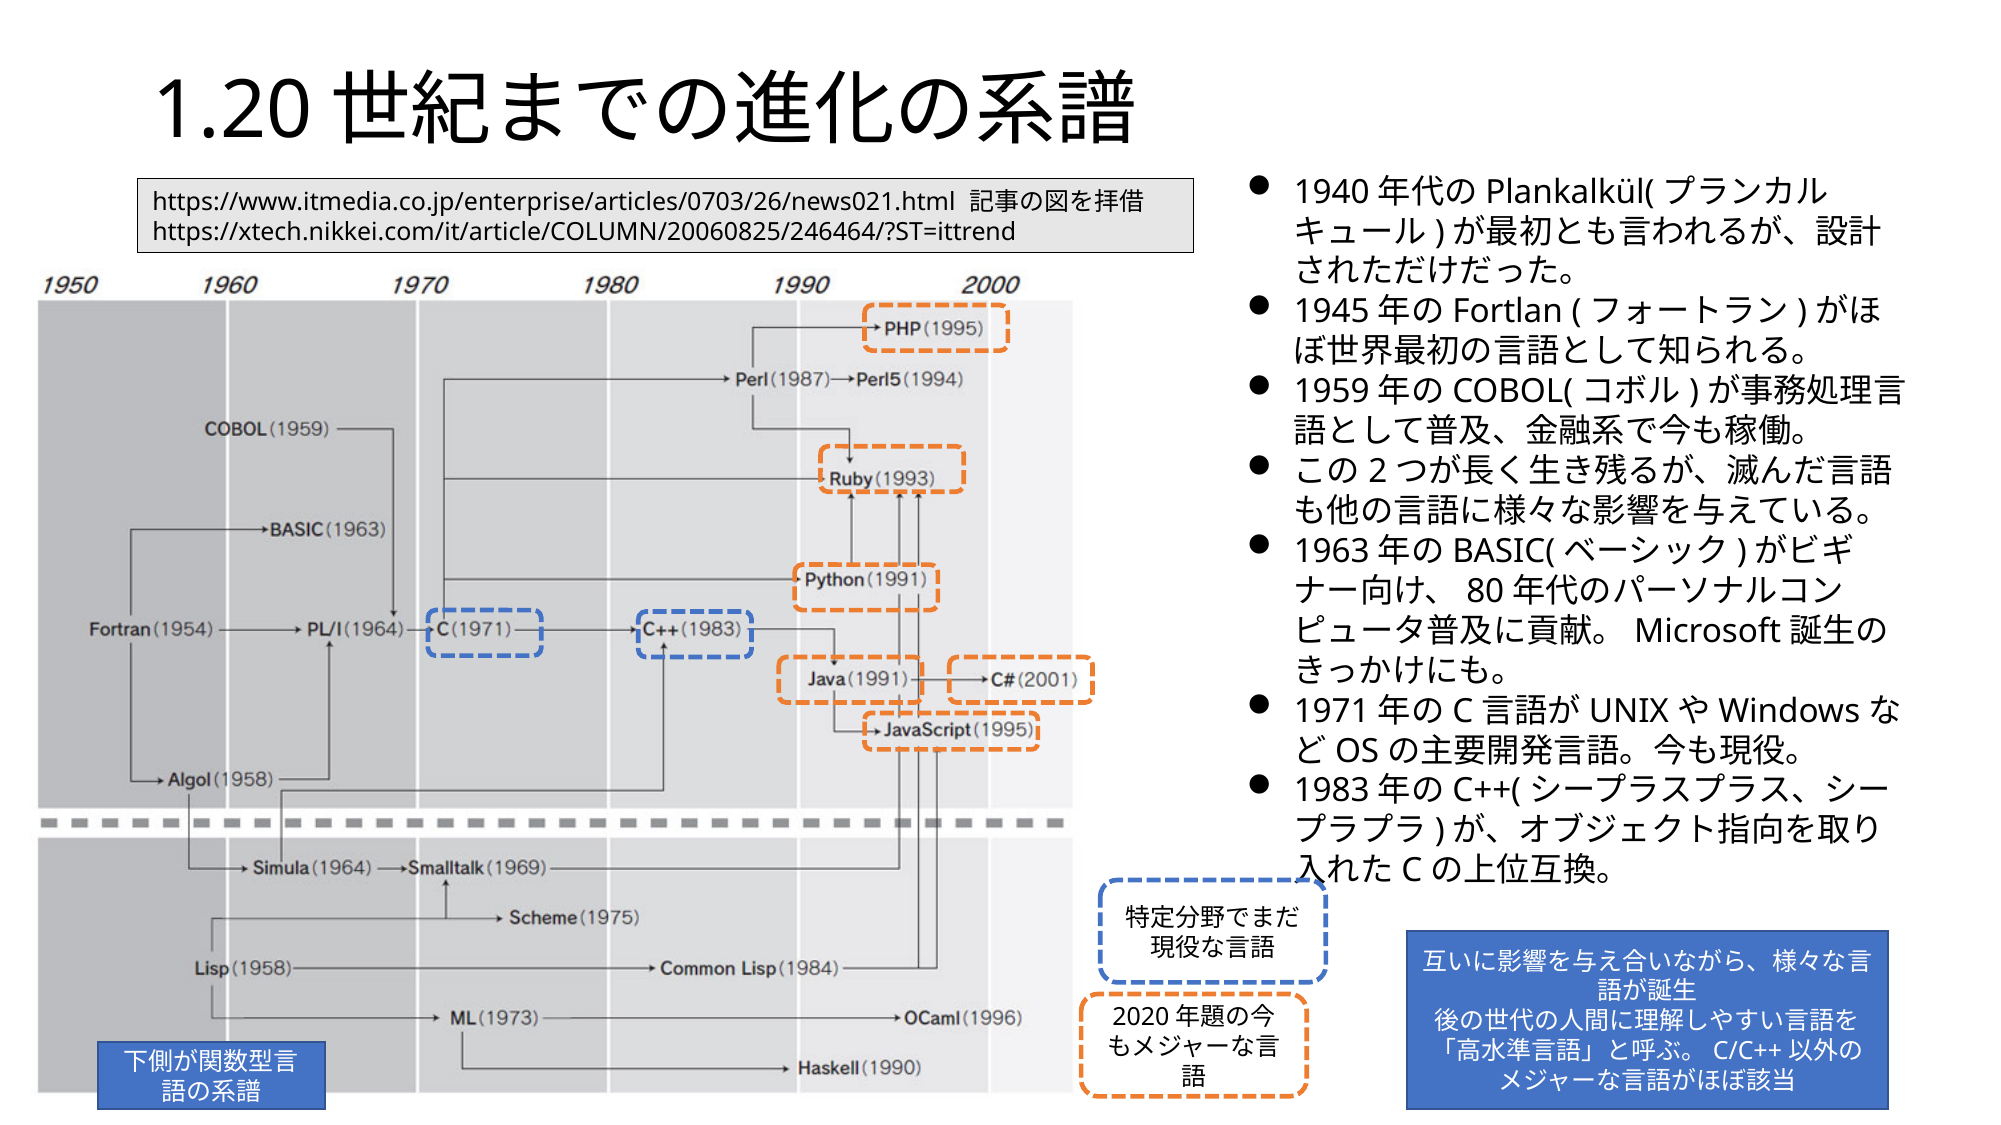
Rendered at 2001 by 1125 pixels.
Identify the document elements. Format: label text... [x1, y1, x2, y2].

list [29, 258, 1092, 1109]
text_box 1940年代のPlankalkül(プランカルキュール)が最初とも言われるが、設計されただけだった。 1945年のFortlan (フォートラン)がほぼ世界最初の言語として知られる。 1959年のCOBOL(コボル)が事務処理言語として普及、金融系で今も稼働。 この2つが長く生き残るが、滅んだ言語も他の言語に様々な影響を与えている。 1963年のBASIC(ベーシック)がビギナー向け、80年代のパーソナルコンピュータ普及に貢献。Microsoft誕生のきっかけにも。 1971年のC言語がUNIXやWindowsなどOSの主要開発言語。今も現役。 1983年のC++(シープラスプラス、シープラプラ)が、オブジェクト指向を取り入れたCの上位互換。 [1232, 162, 1927, 896]
text_box 互いに影響を与え合いながら、様々な言語が誕生 後の世代の人間に理解しやすい言語を「高水準言語」と呼ぶ。C/C++以外のメジャーな言語がほぼ該当 [1406, 930, 1889, 1110]
text_box https://www.itmedia.co.jp/enterprise/articles/0703/26/news021.html 記事の図を拝借 https://xtech.nikkei.com/it/article/COLUMN/20060825/246464/?ST=ittrend [137, 178, 1194, 253]
title 1.20世紀までの進化の系譜 [137, 59, 1863, 163]
text_box 2020年題の今もメジャーな言語 [1092, 992, 1308, 1098]
text_box 特定分野でまだ現役な言語 [1099, 878, 1327, 984]
